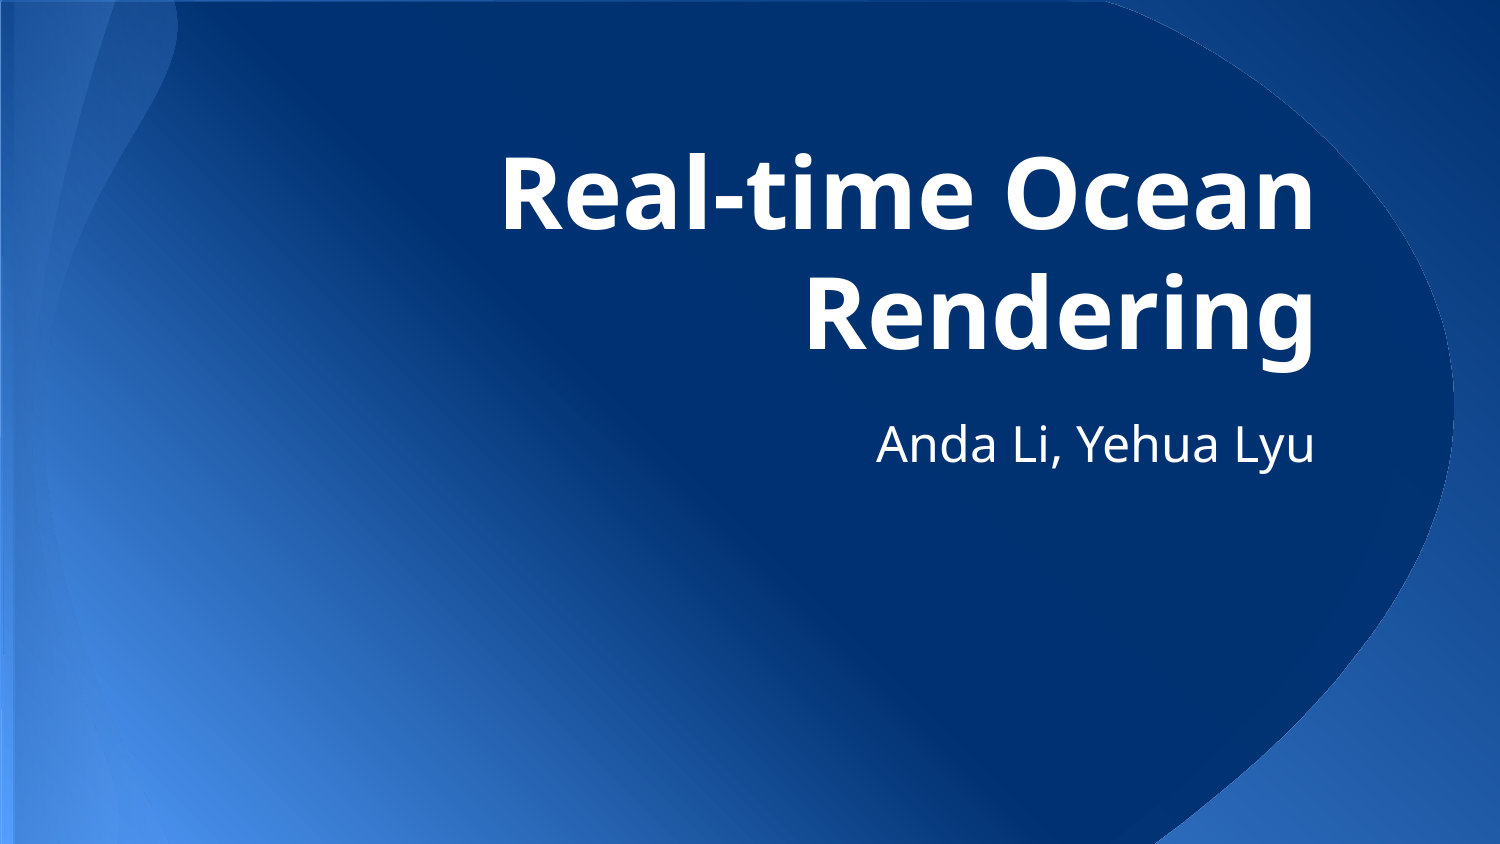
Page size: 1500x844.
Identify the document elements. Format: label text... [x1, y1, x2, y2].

subtitle Anda Li, Yehua Lyu [177, 397, 1332, 512]
title Real-time Ocean Rendering [177, 203, 1335, 385]
